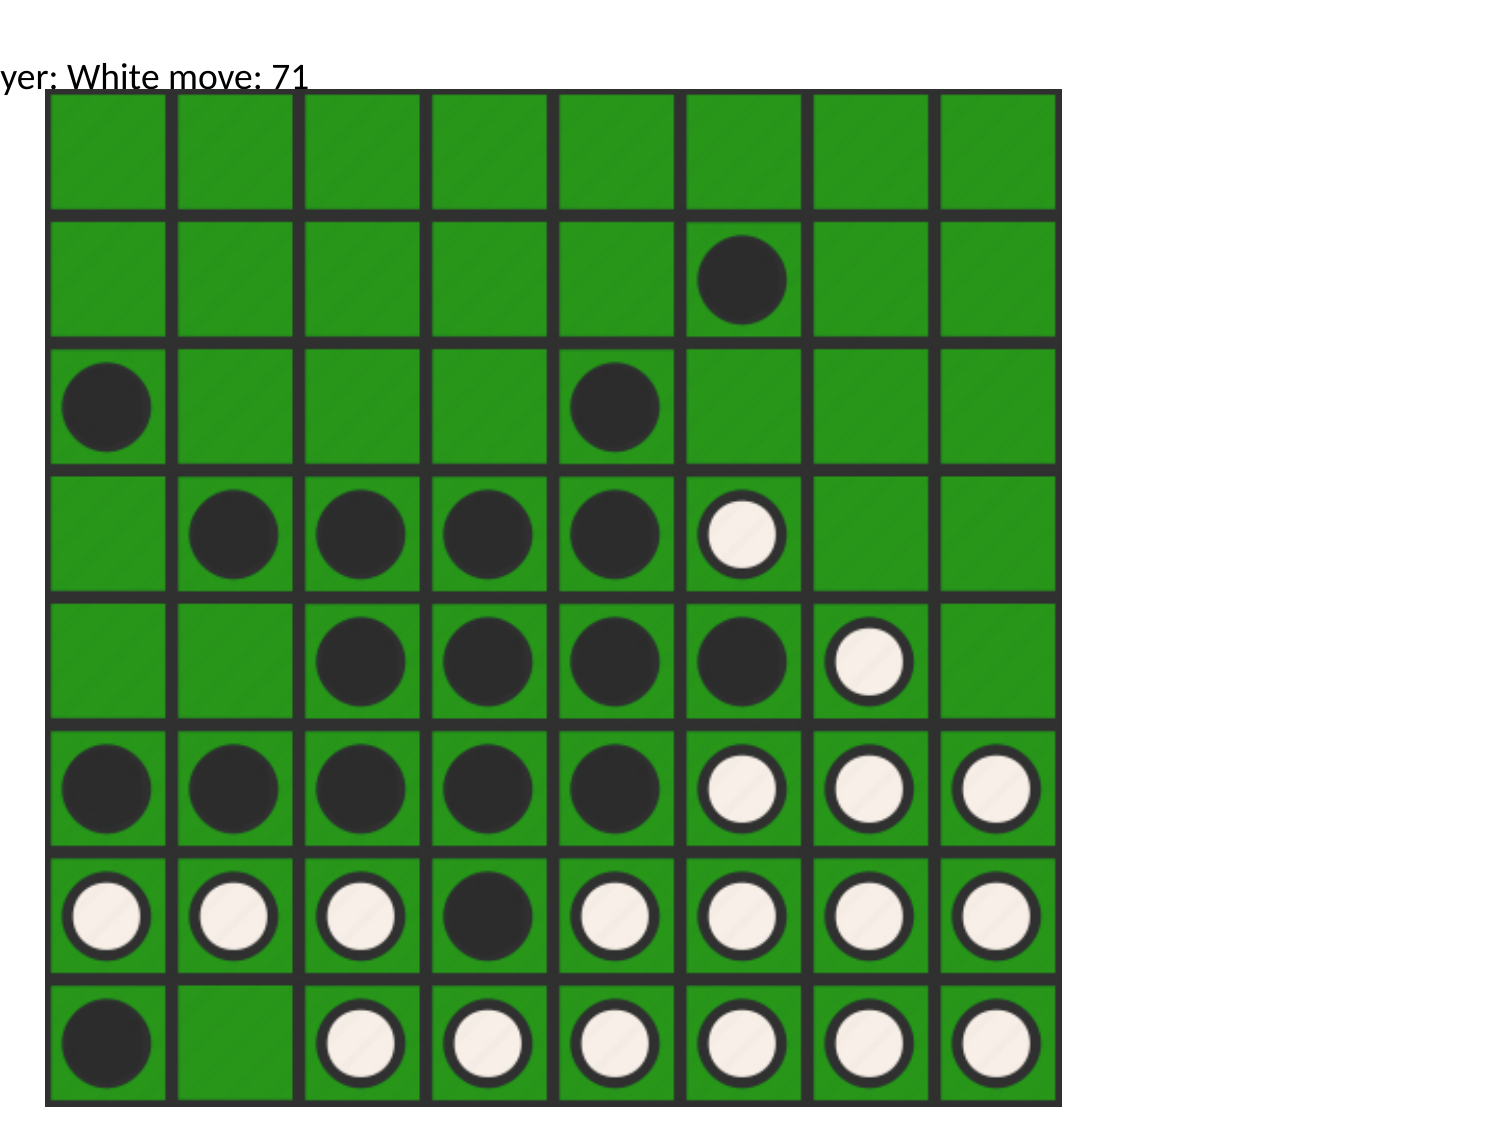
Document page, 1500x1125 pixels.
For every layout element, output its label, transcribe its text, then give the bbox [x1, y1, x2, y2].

picture [44, 89, 1062, 1107]
text_box turn: 32 player: White move: 71 [0, 44, 325, 105]
